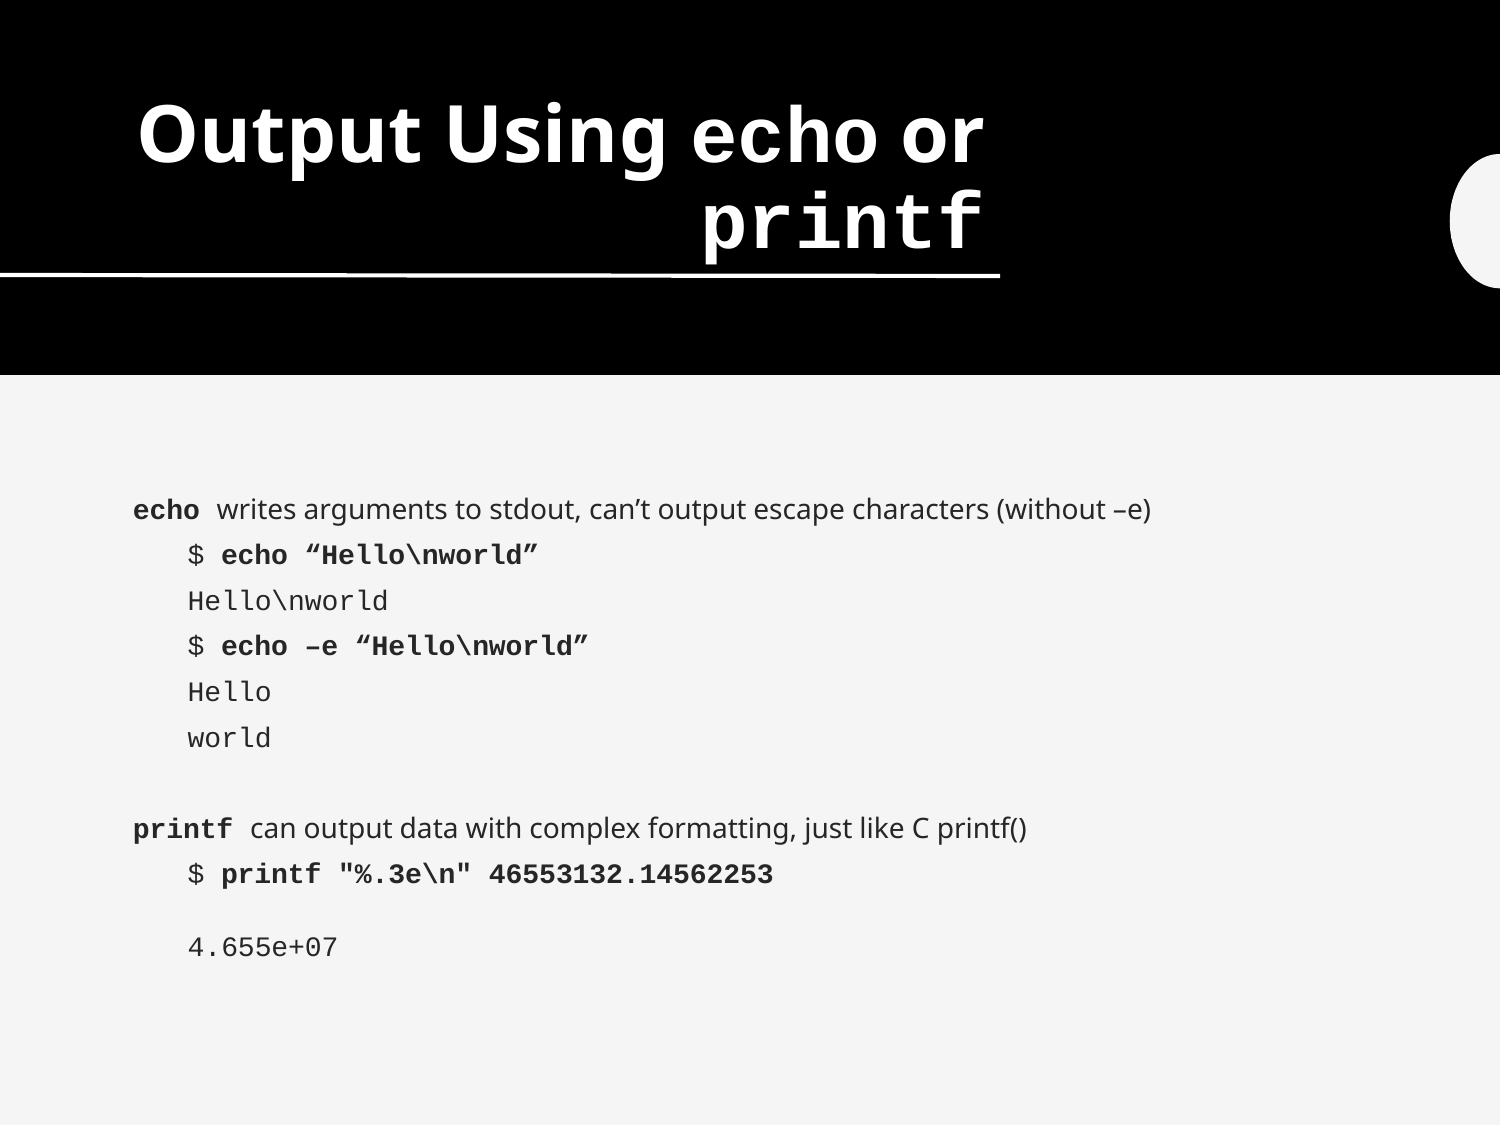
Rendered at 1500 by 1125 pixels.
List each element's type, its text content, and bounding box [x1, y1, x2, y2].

text_box [0, 376, 1500, 1125]
list echo writes arguments to stdout, can’t output escape characters (without –e) $ echo “Hello\nworld” Hello\nworld $ echo –e “Hello\nworld” Hello world printf can output data with complex formatting, just like C printf() $ printf "%.3e\n" 46553132.14562253 4.655e+07 [118, 482, 1382, 1038]
text_box [1449, 153, 1500, 289]
text_box [0, 0, 1500, 376]
title Output Using echo or printf [118, 71, 1001, 273]
